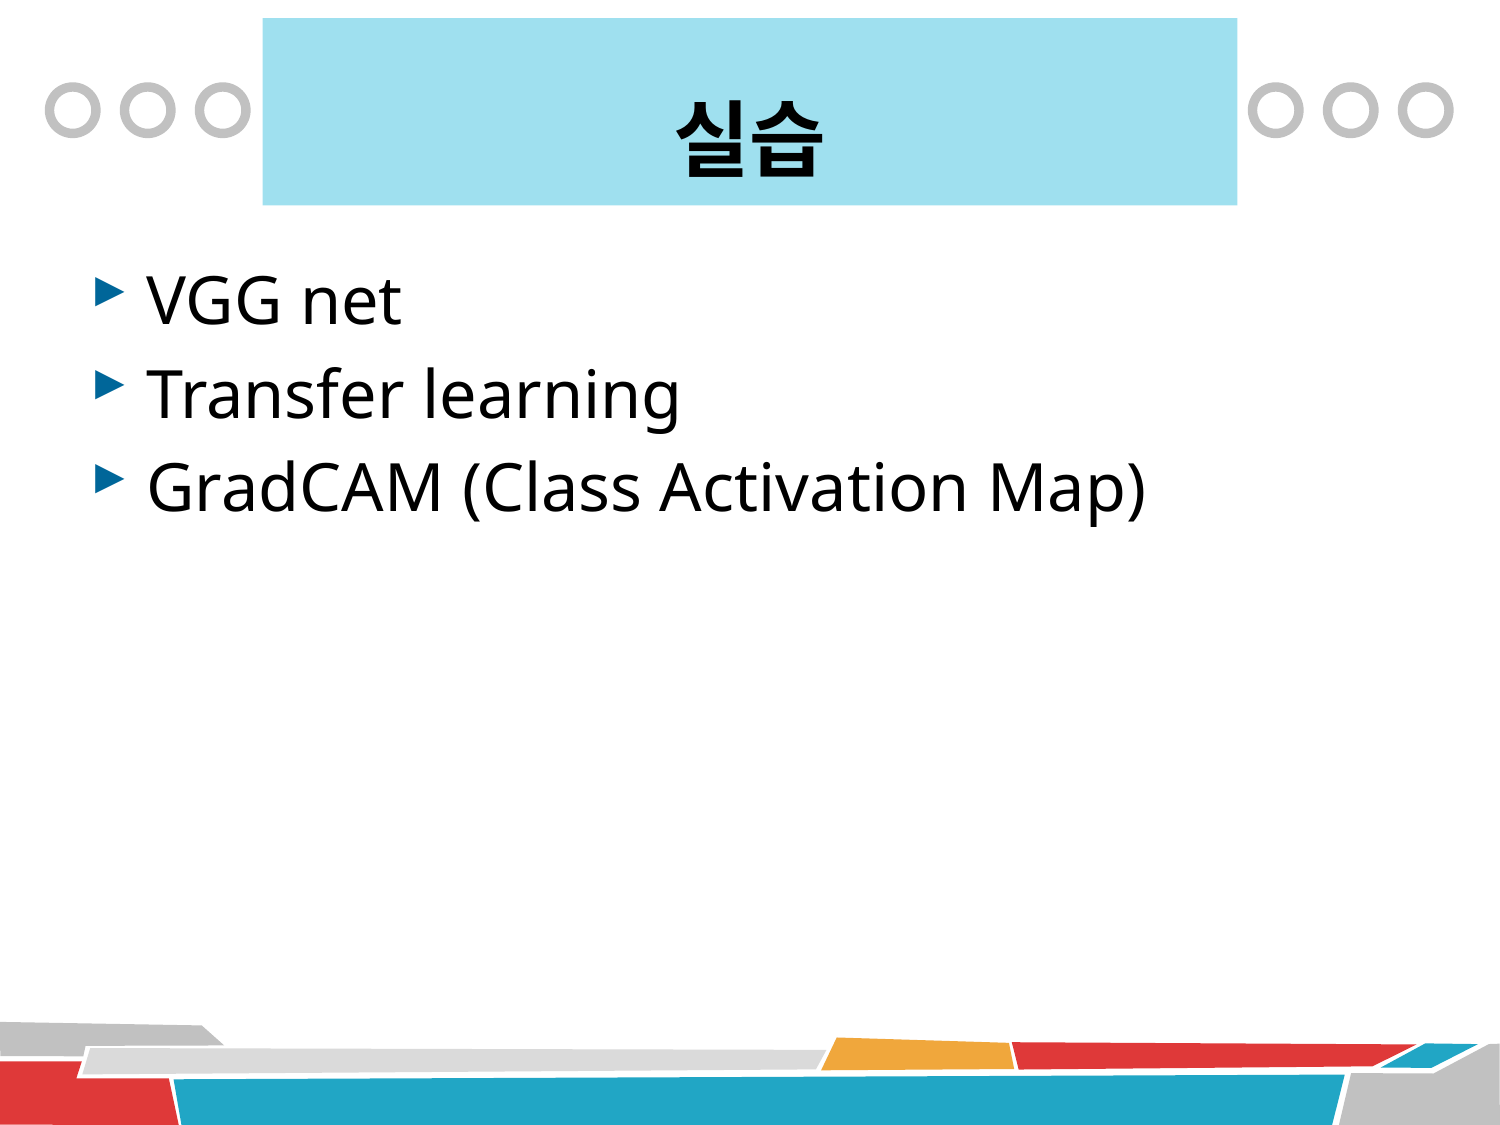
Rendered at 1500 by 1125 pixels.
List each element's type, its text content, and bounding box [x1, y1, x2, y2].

list VGG net Transfer learning GradCAM (Class Activation Map) [75, 250, 1425, 1035]
title 실습 [262, 18, 1238, 206]
